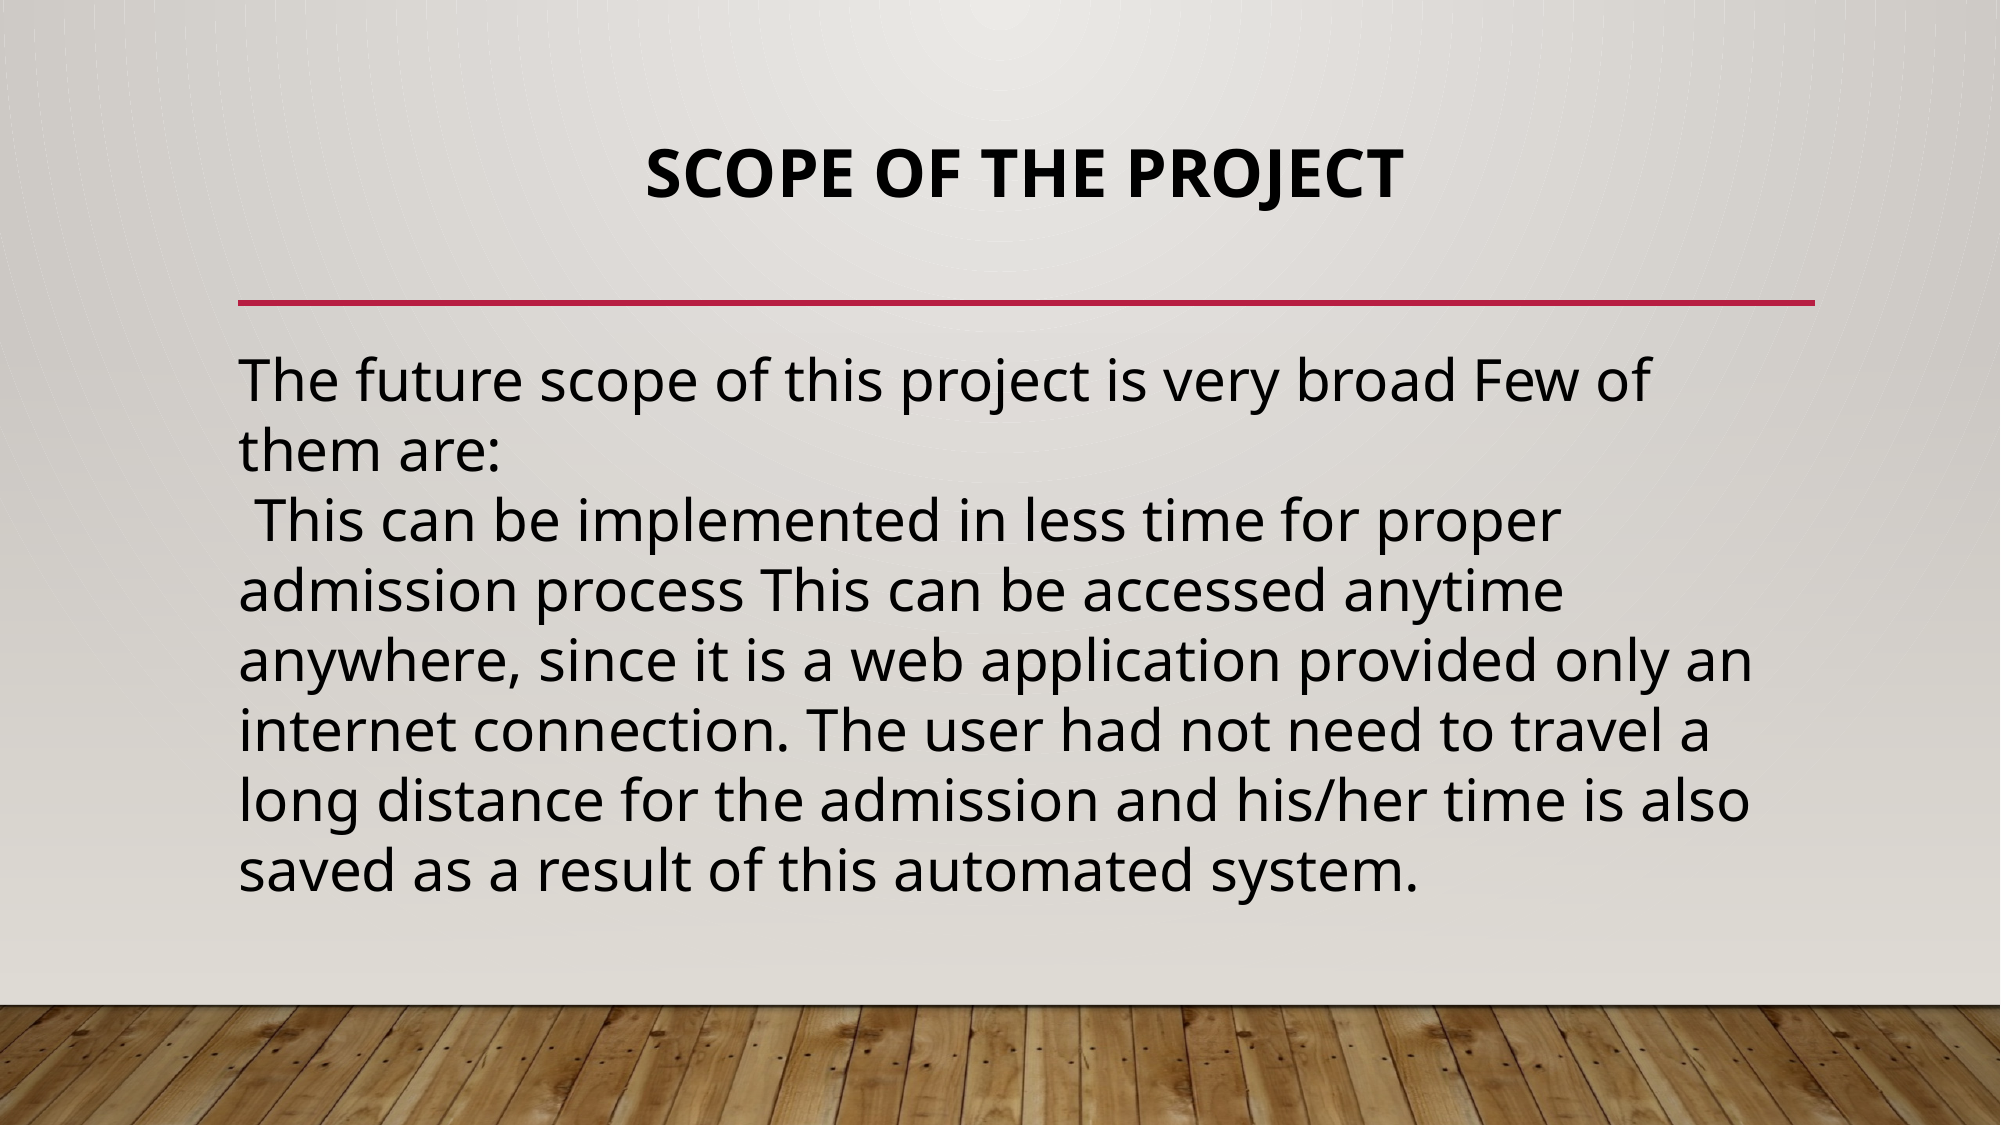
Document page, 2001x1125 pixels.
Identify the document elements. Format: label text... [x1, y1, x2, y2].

picture [0, 1005, 2000, 1125]
title Scope of the project [238, 131, 1814, 305]
text_box The future scope of this project is very broad Few of them are: This can be implemented in less time for proper admission process This can be accessed anytime anywhere, since it is a web application provided only an internet connection. The user had not need to travel a long distance for the admission and his/her time is also saved as a result of this automated system. [224, 335, 1814, 911]
